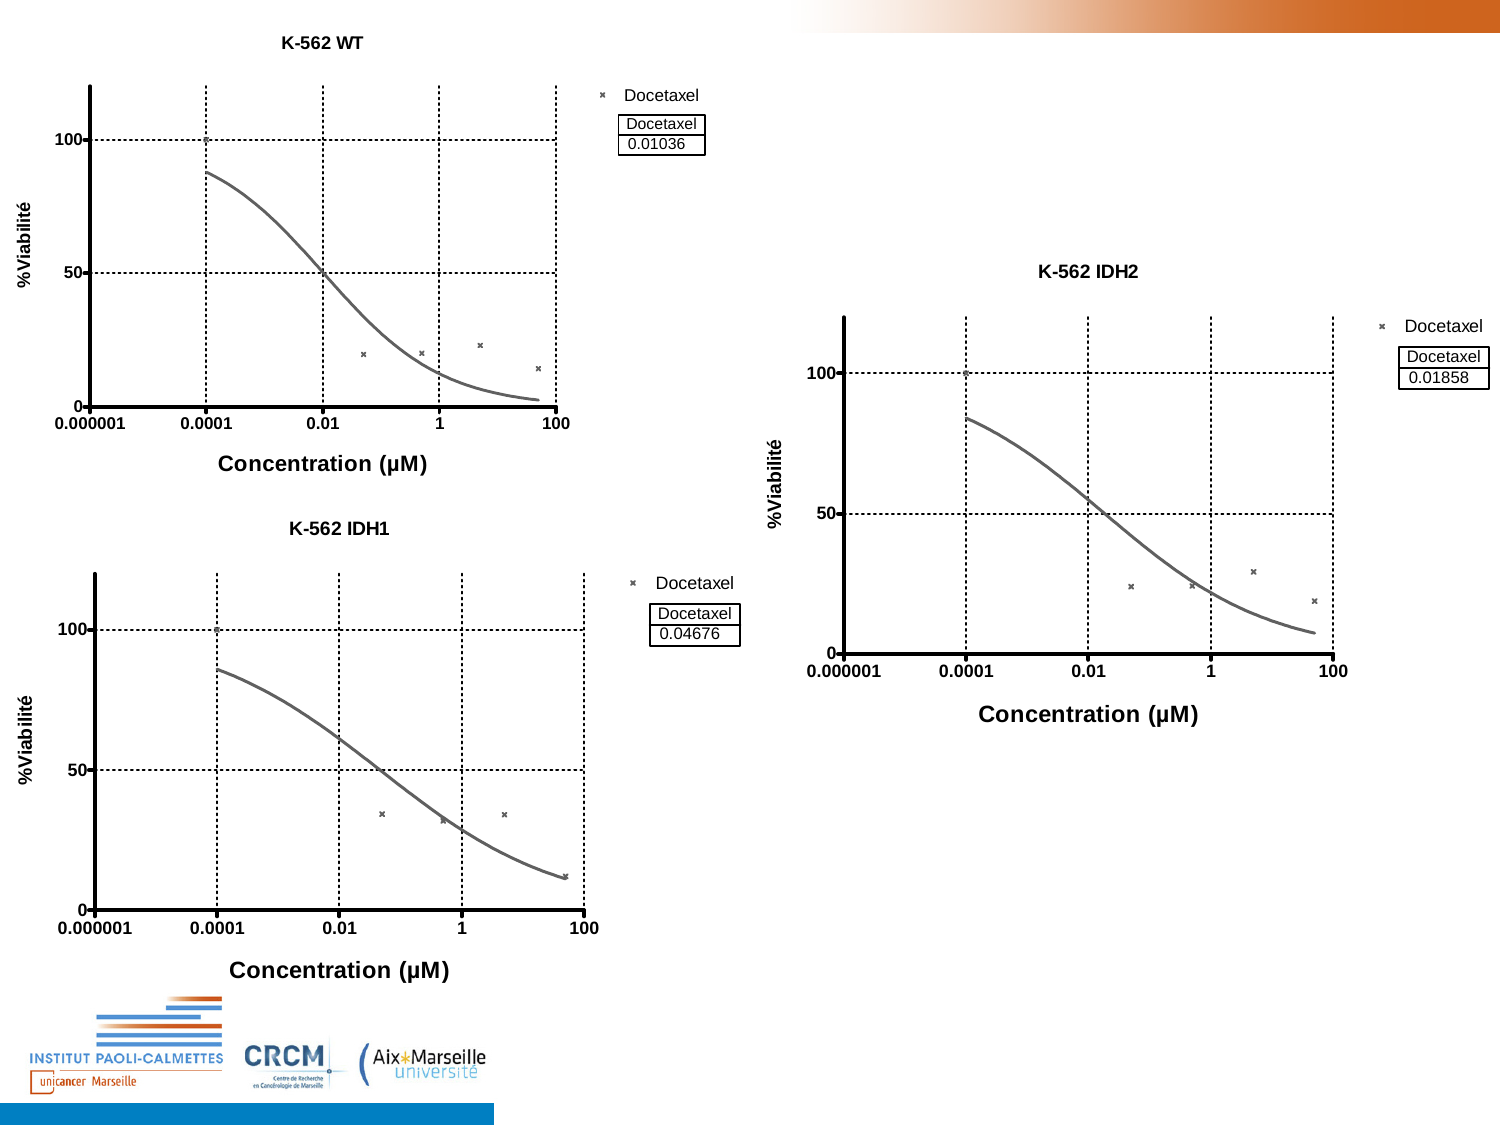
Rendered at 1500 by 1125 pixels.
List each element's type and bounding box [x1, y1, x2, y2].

text_box [0, 18, 715, 492]
text_box [0, 503, 751, 999]
picture [0, 743, 1500, 1125]
picture [0, 0, 1500, 503]
text_box [749, 246, 1500, 743]
